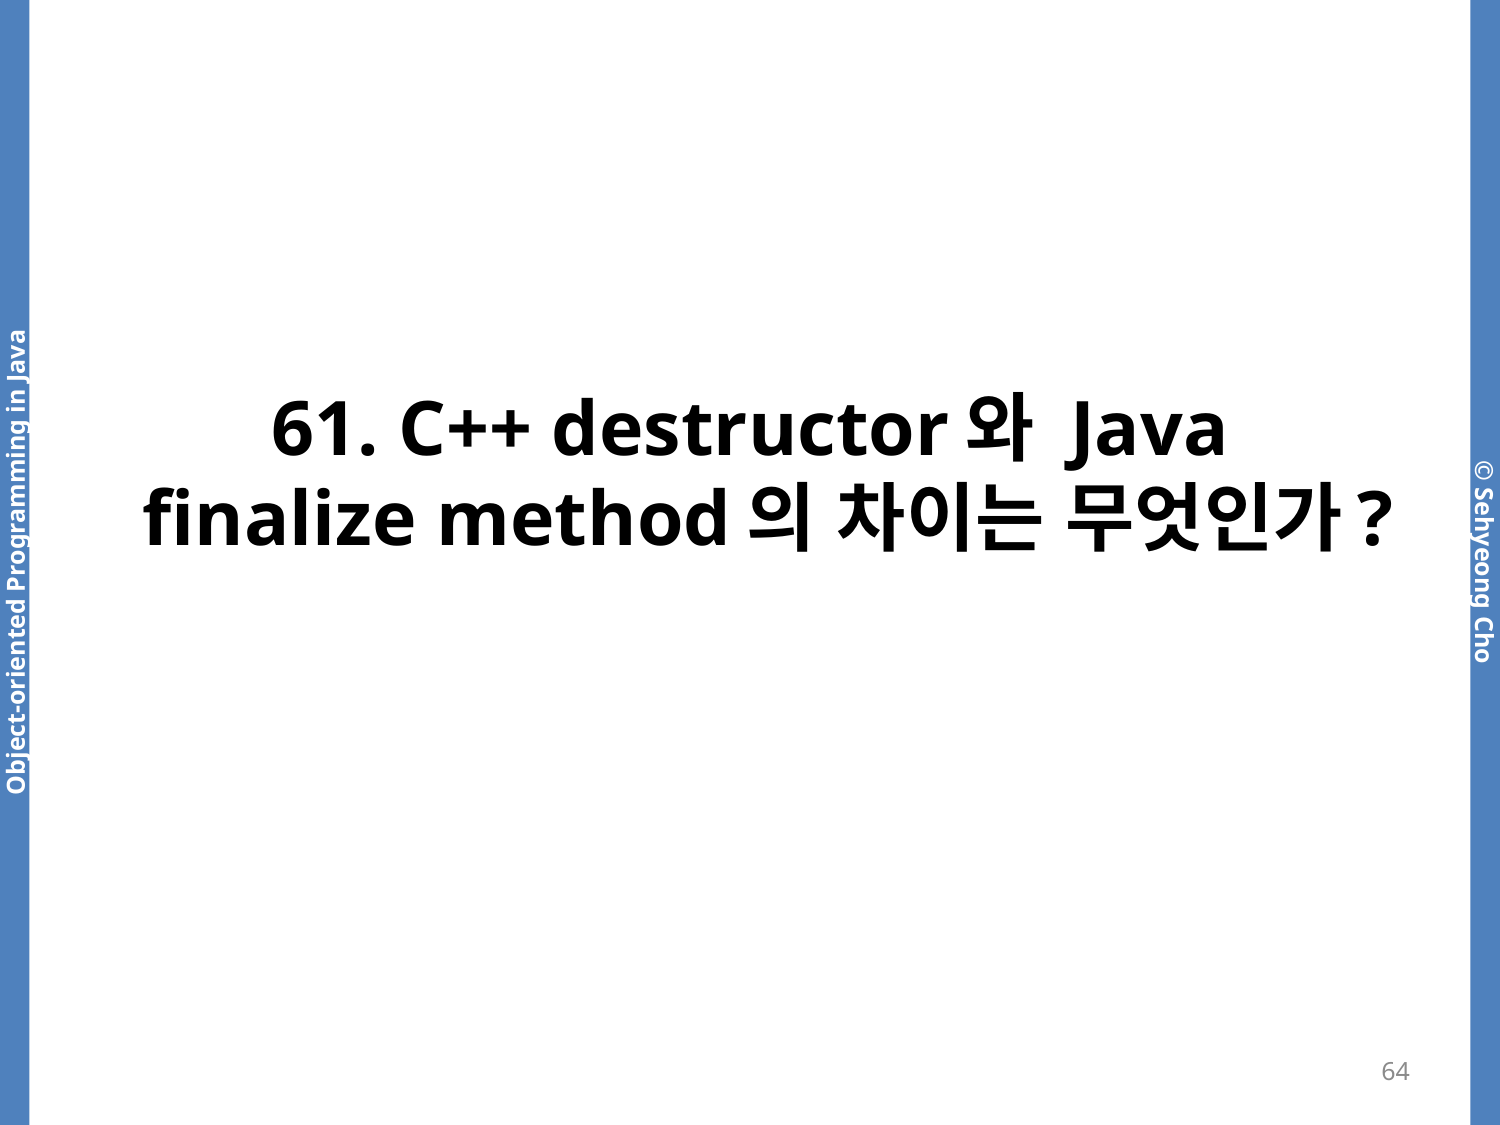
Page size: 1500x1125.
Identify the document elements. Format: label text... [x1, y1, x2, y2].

title 61. C++ destructor와 Java finalize method의 차이는 무엇인가? [112, 349, 1388, 591]
slide_number 64 [1074, 1042, 1425, 1103]
